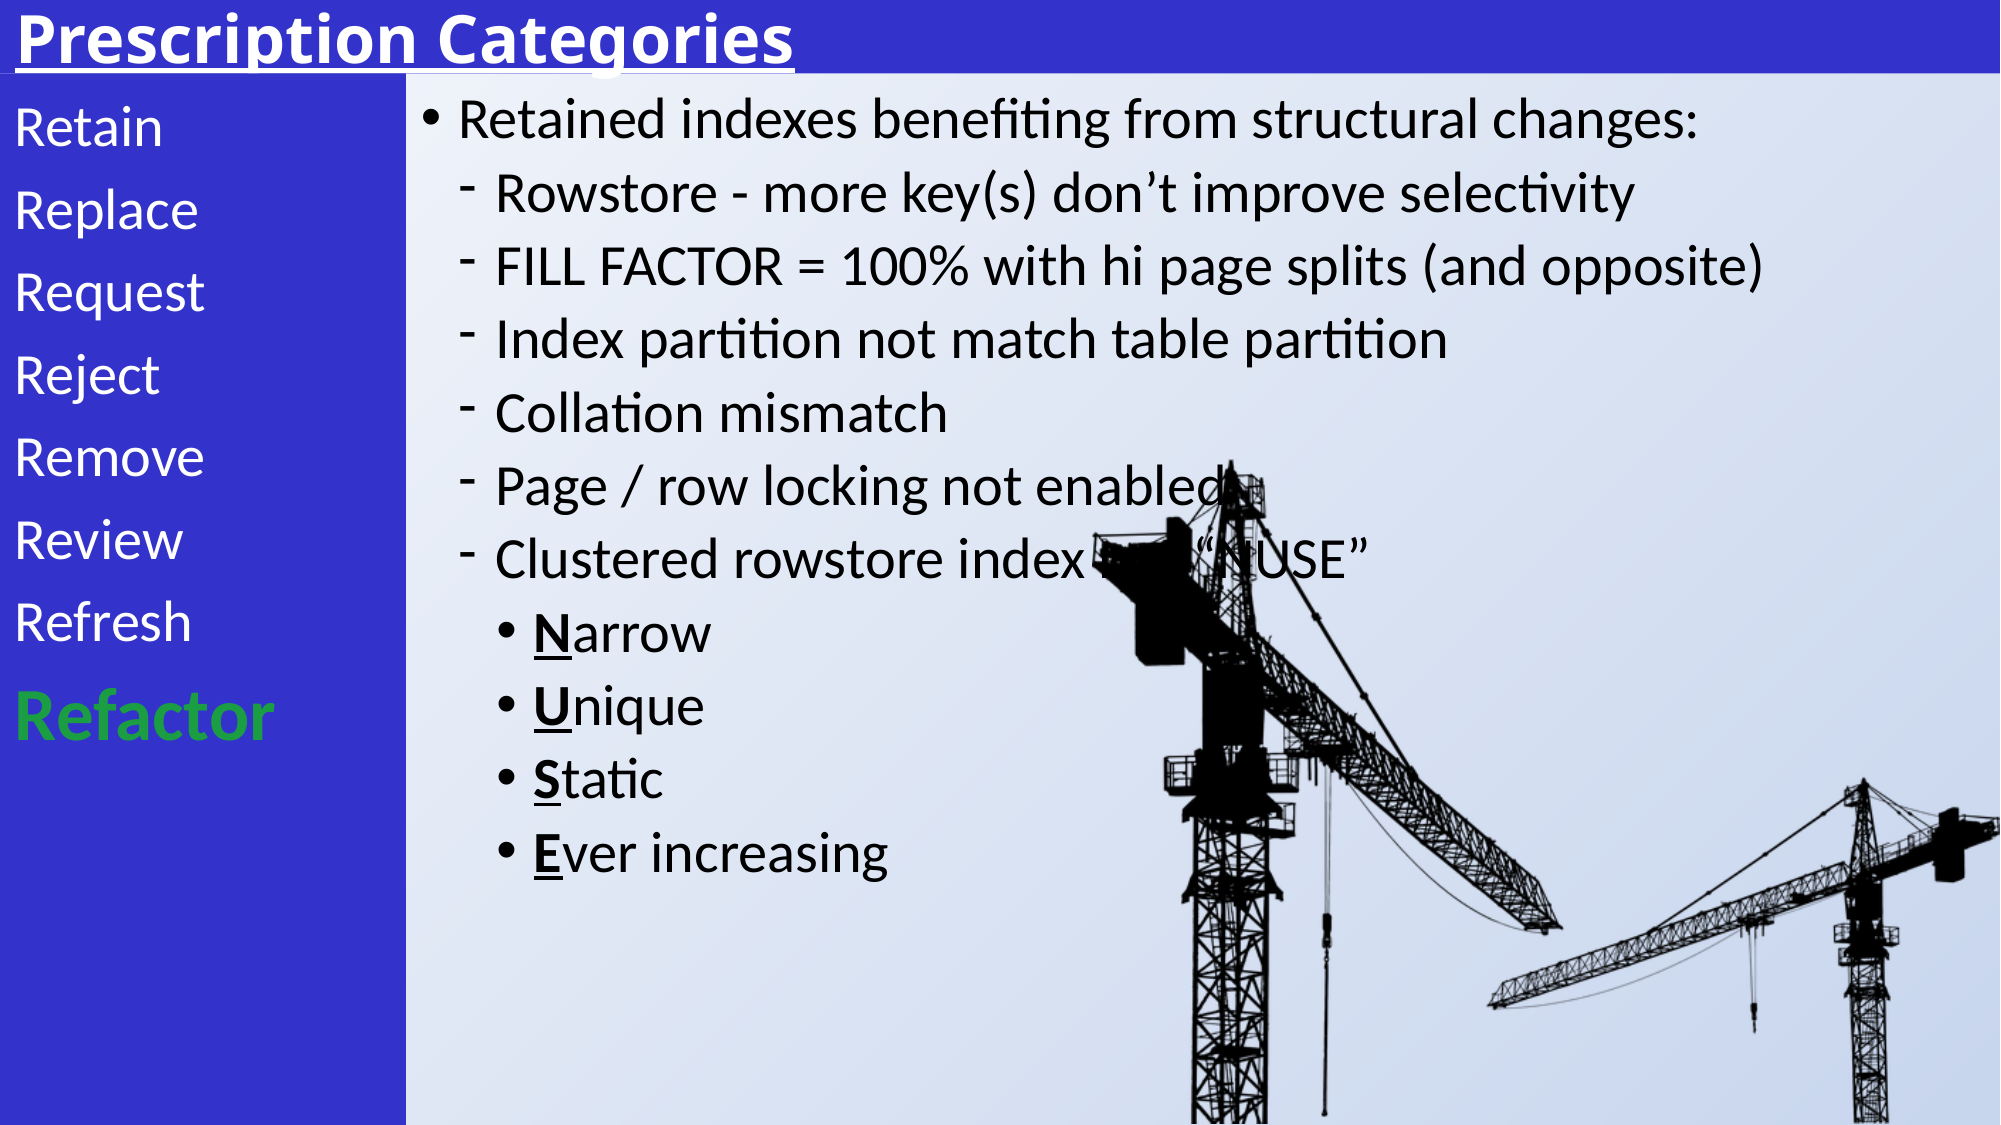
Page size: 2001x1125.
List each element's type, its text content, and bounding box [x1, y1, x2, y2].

title Prescription Categories [0, 0, 2000, 73]
list Retained indexes benefiting from structural changes: Rowstore - more key(s) don’t improve selectivity FILL FACTOR = 100% with hi page splits (and opposite) Index partition not match table partition Collation mismatch Page / row locking not enabled Clustered rowstore index not “NUSE” Narrow Unique Static Ever increasing [406, 73, 2000, 1077]
list Retain Replace Request Reject Remove Review Refresh Refactor [0, 73, 406, 1125]
picture [1092, 459, 2000, 1124]
